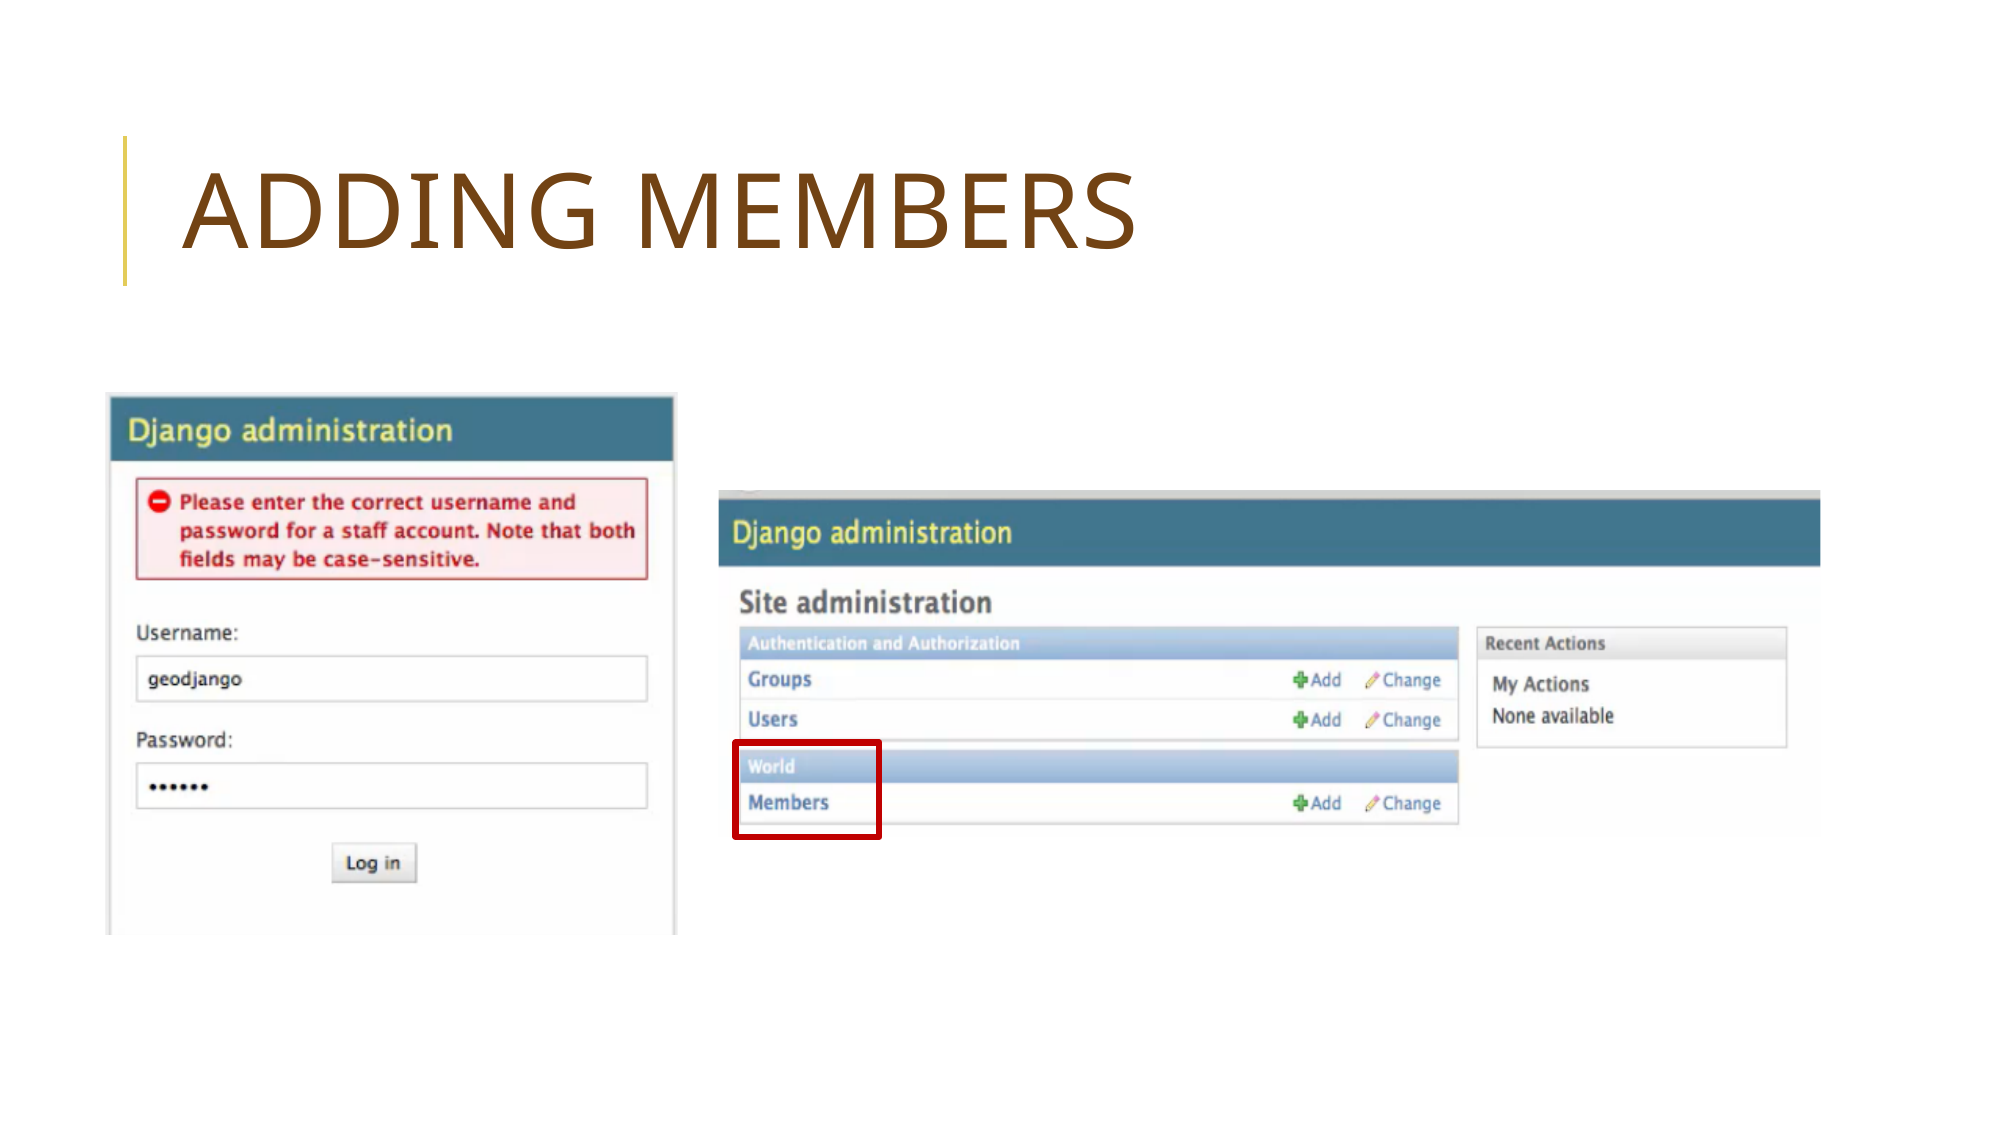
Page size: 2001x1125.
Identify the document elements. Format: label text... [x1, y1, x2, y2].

picture [105, 392, 678, 935]
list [718, 489, 1821, 838]
title Addıng members [168, 96, 1763, 342]
